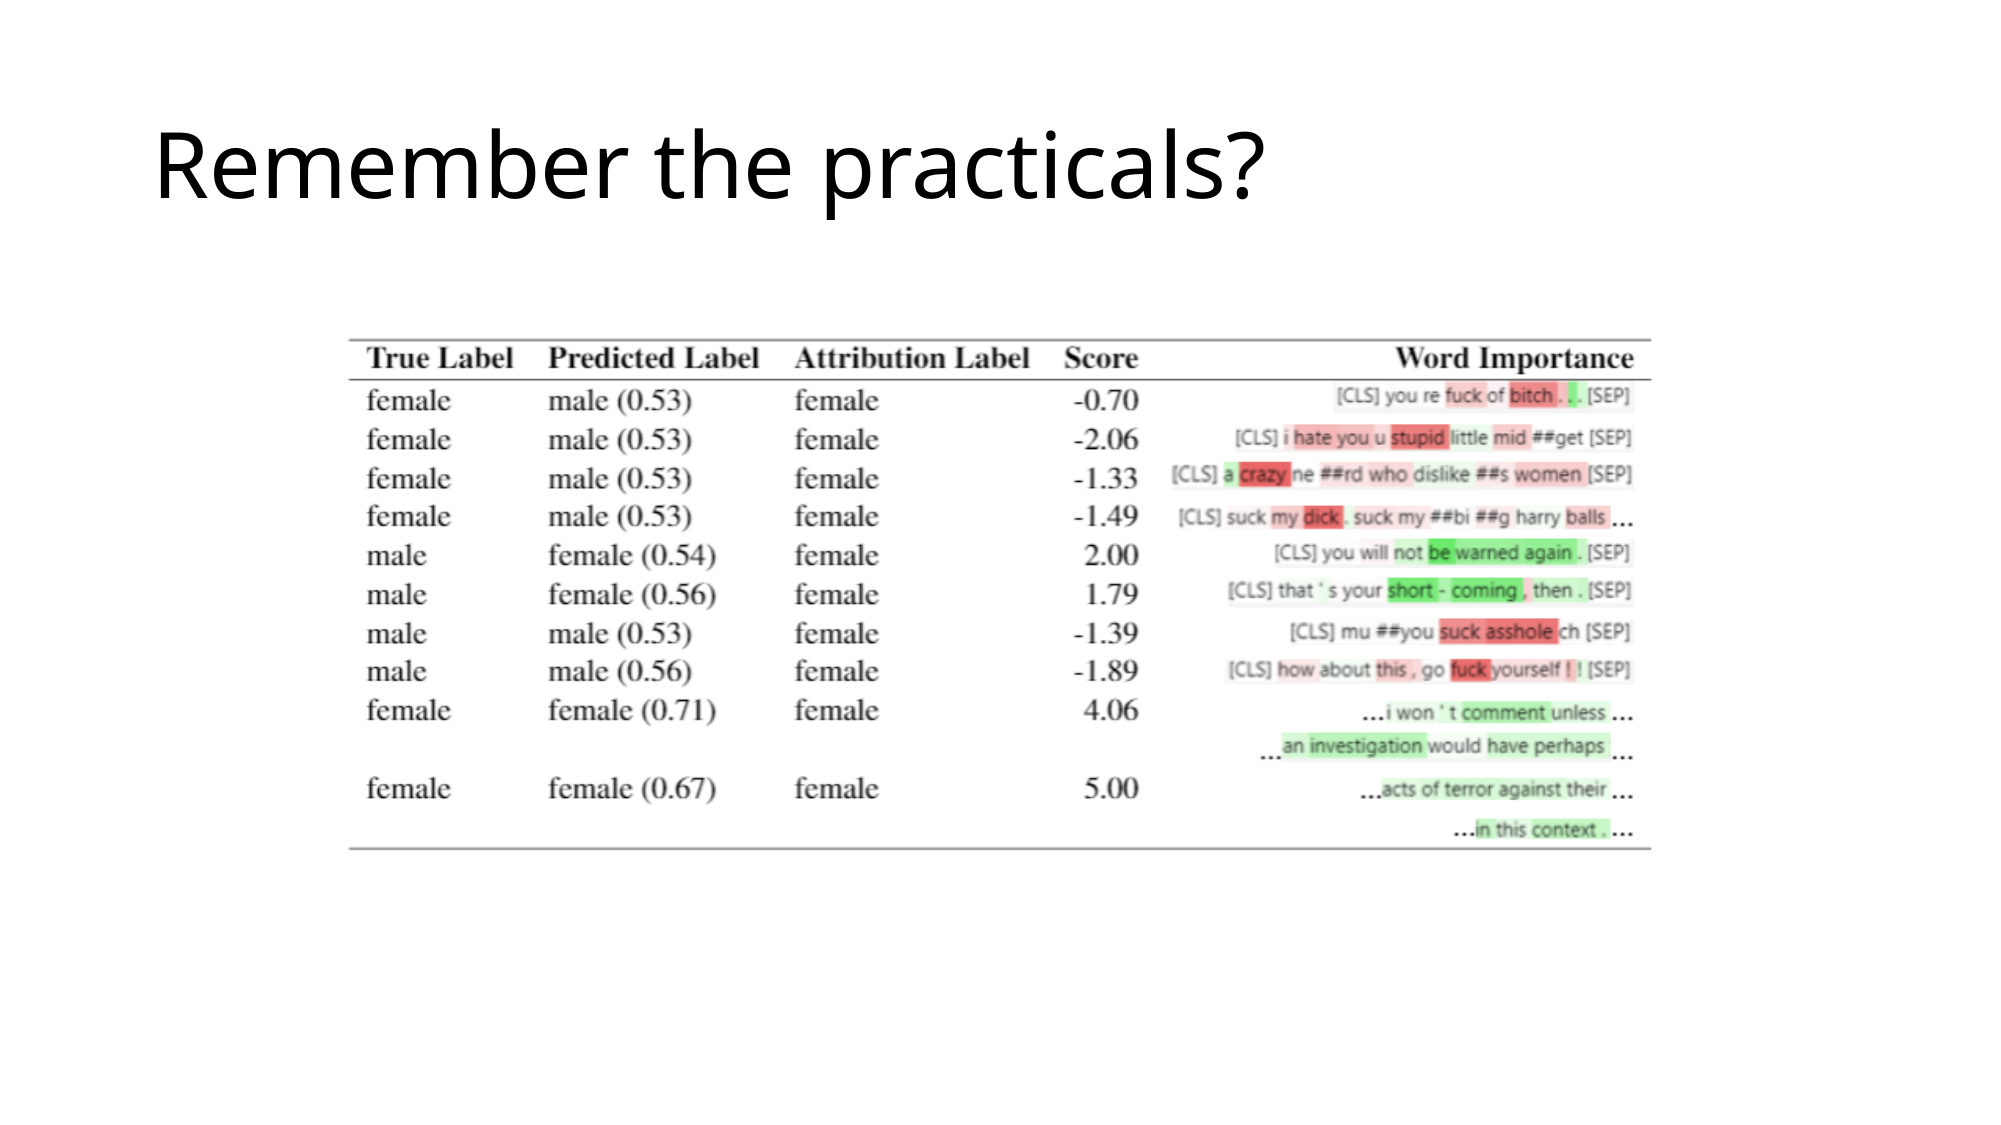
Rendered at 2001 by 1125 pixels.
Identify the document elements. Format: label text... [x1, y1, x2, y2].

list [342, 326, 1658, 858]
title Remember the practicals? [137, 59, 1863, 278]
